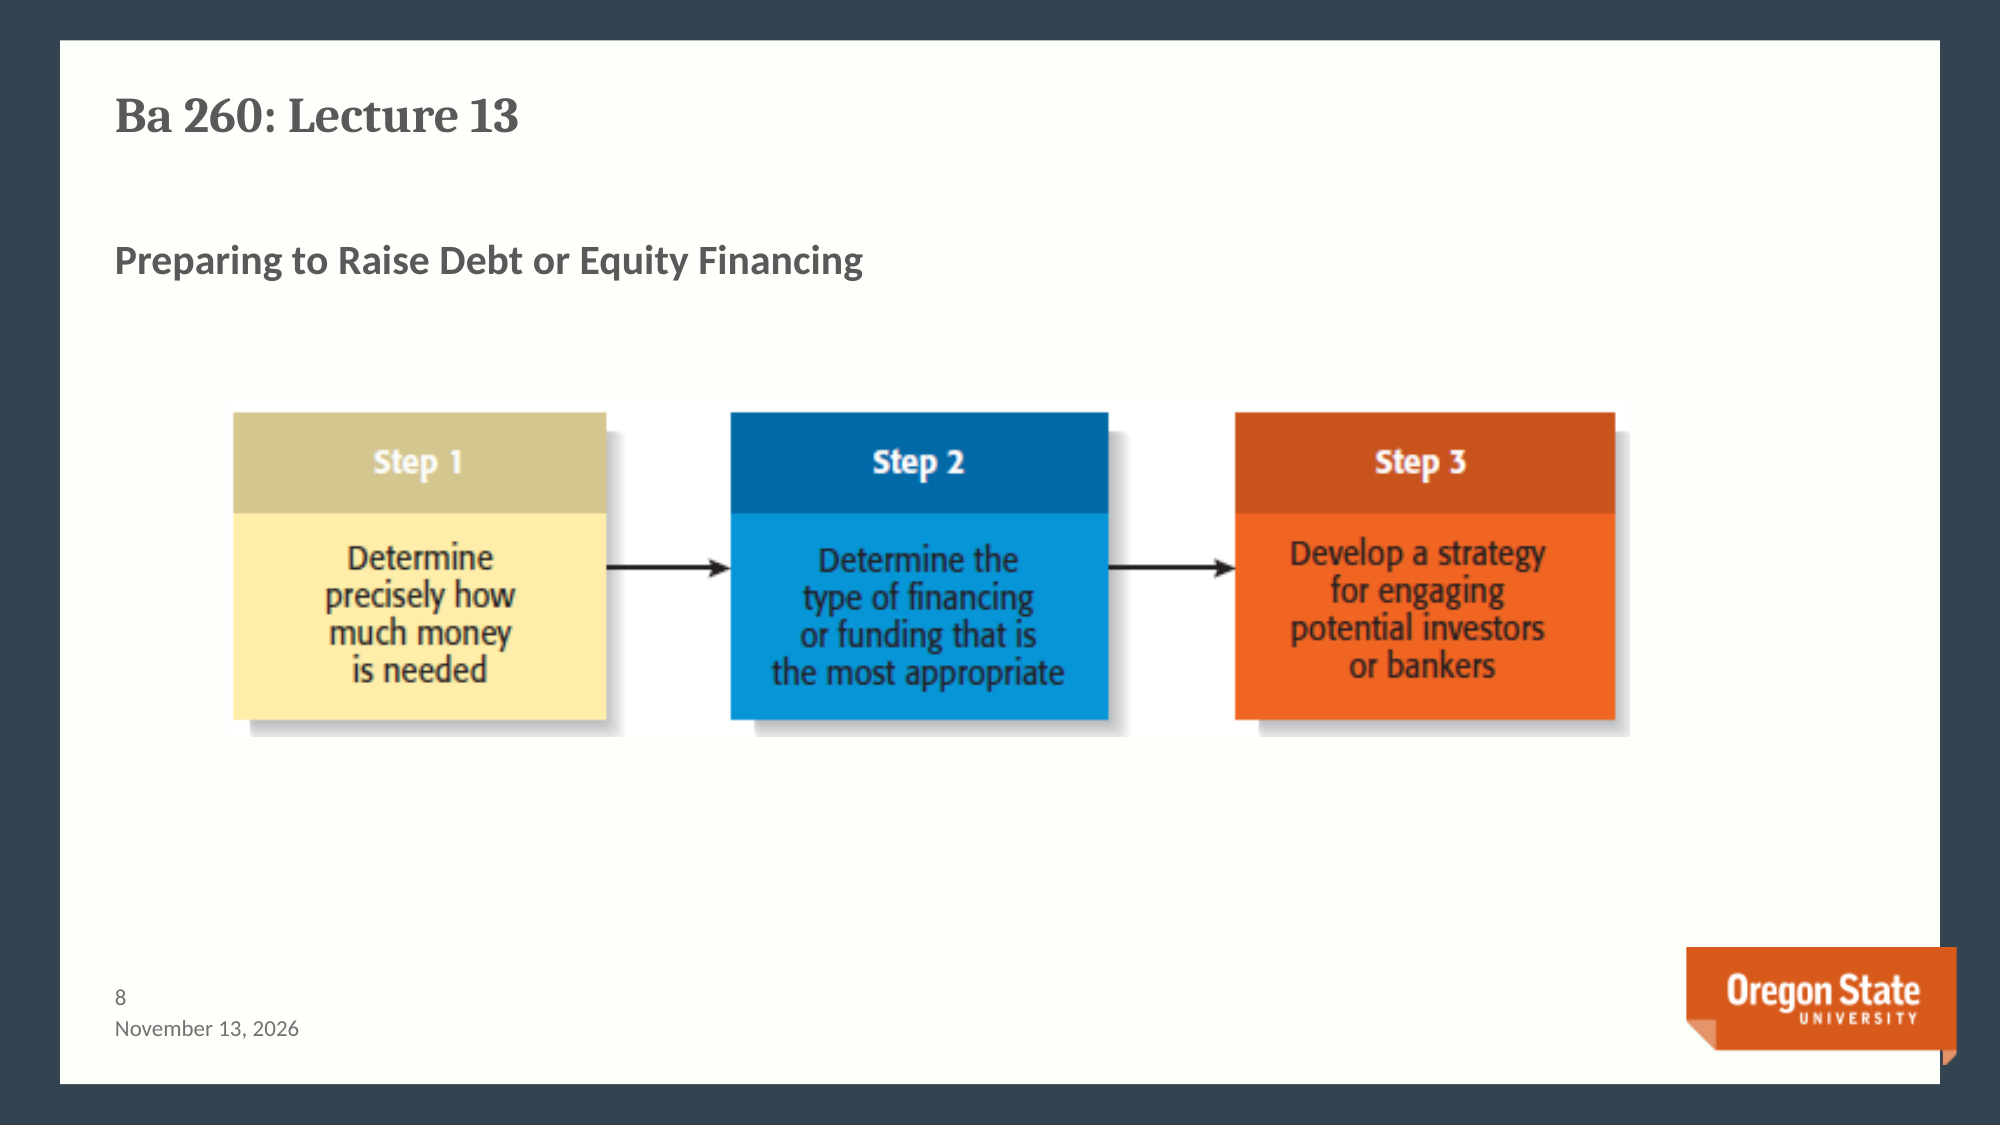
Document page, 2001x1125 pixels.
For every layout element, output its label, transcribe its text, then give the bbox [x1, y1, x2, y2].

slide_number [99, 1012, 500, 1043]
title Ba 260: Lecture 13 [99, 75, 1900, 188]
list Preparing to Raise Debt or Equity Financing [99, 224, 1500, 400]
picture [227, 398, 1630, 737]
slide_number 7 [99, 982, 180, 1013]
